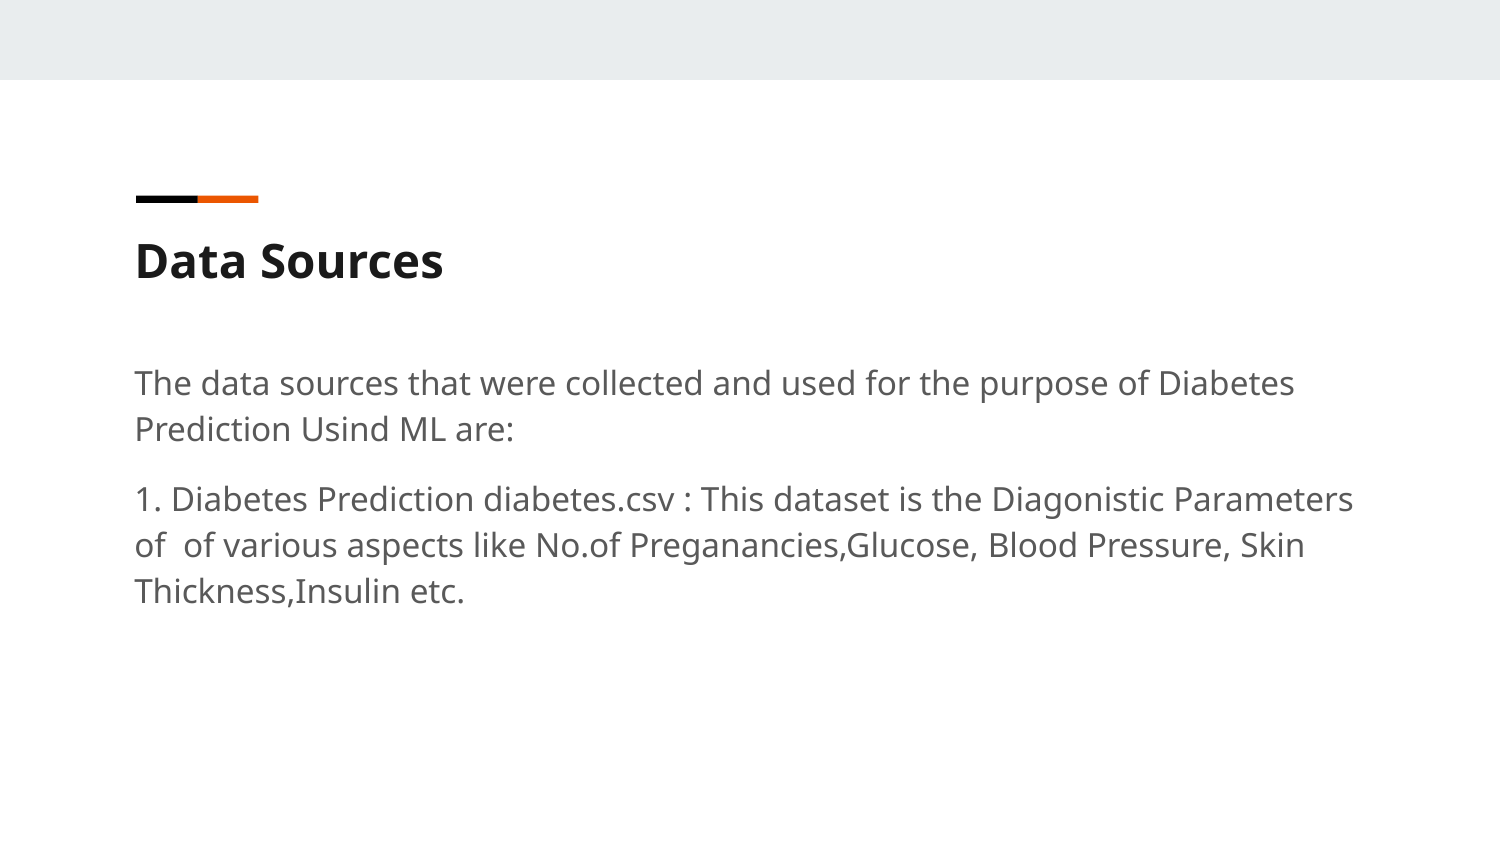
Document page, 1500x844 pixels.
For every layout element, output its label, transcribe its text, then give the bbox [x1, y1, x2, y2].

text_box The data sources that were collected and used for the purpose of Diabetes Prediction Usind ML are: 1. Diabetes Prediction diabetes.csv : This dataset is the Diagonistic Parameters of of various aspects like No.of Preganancies,Glucose, Blood Pressure, Skin Thickness,Insulin etc. [119, 340, 1381, 780]
text_box Data Sources [119, 216, 1381, 304]
